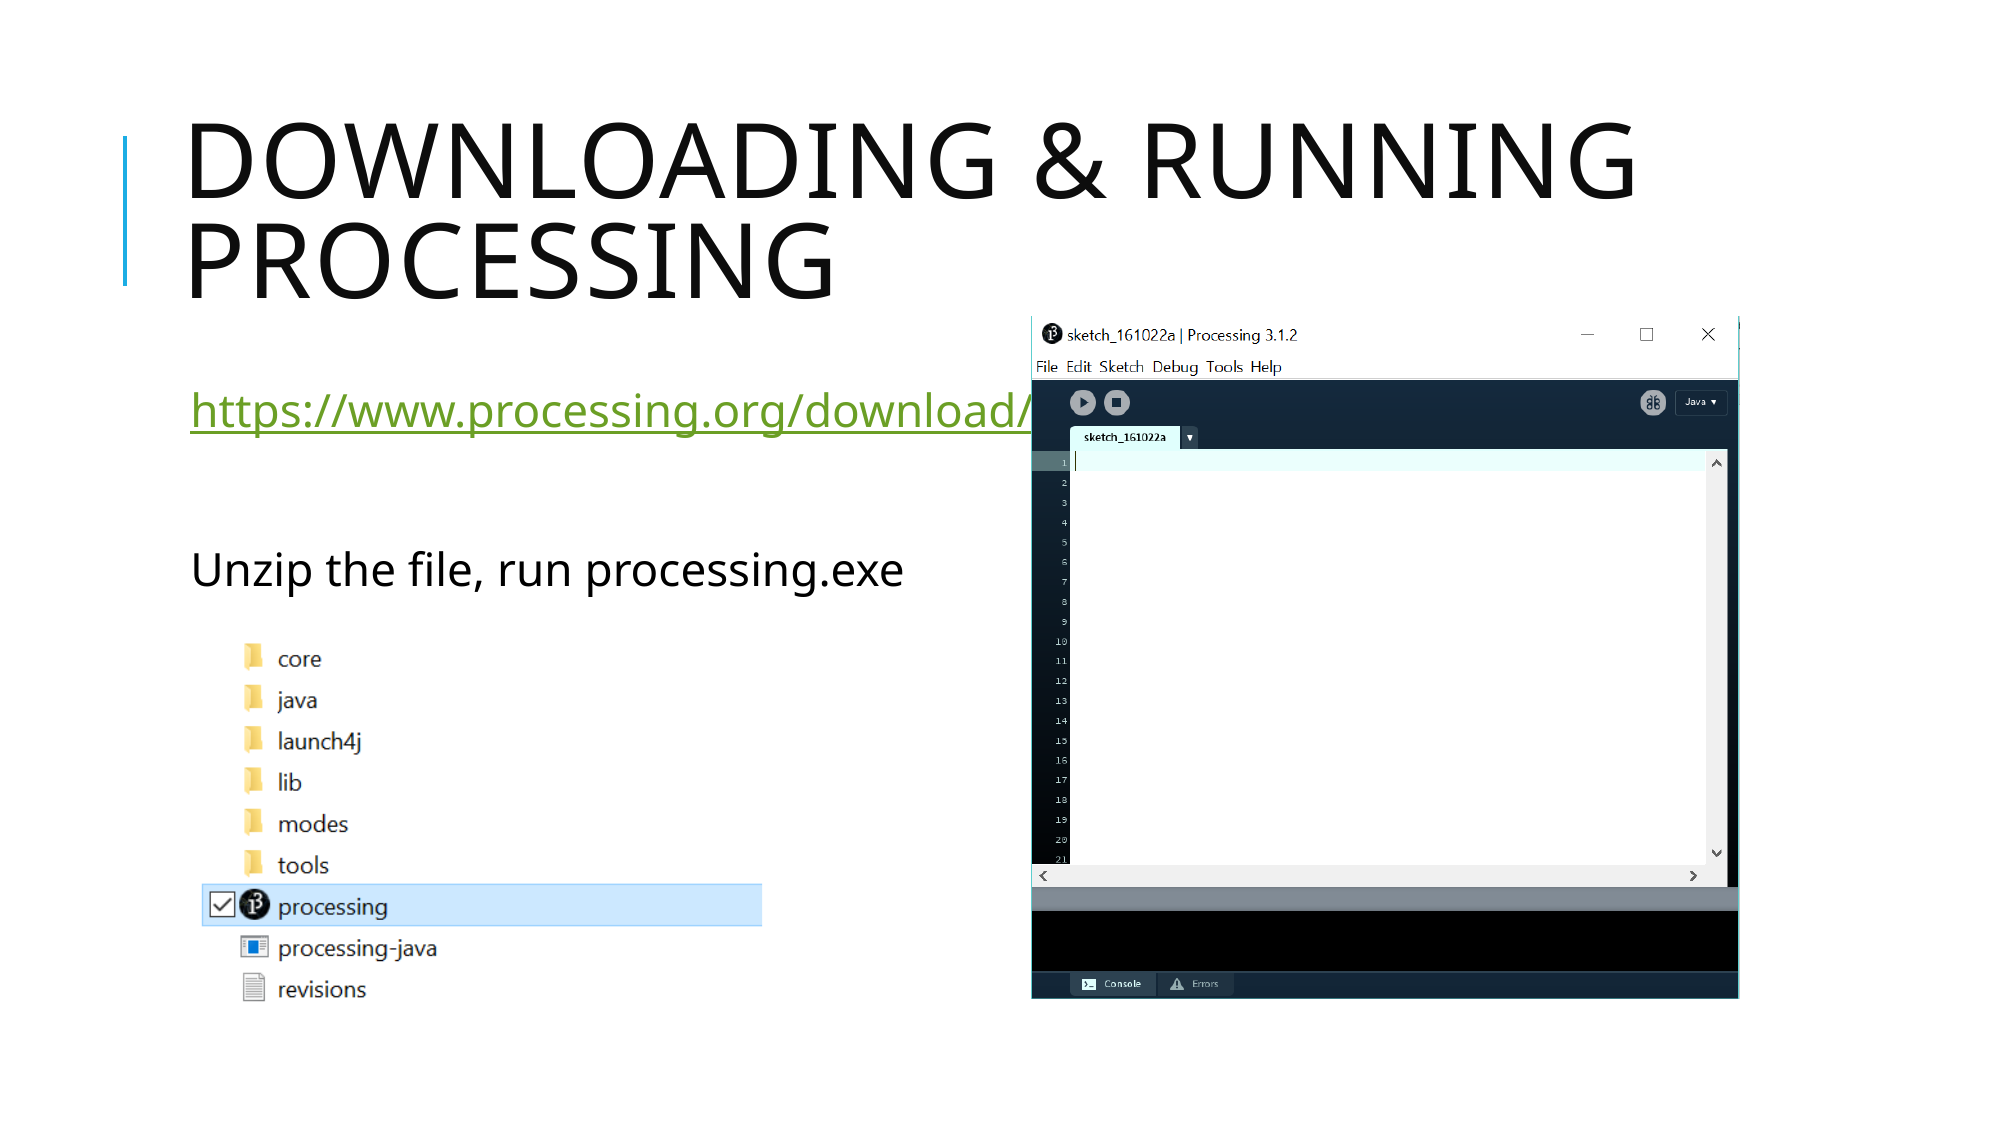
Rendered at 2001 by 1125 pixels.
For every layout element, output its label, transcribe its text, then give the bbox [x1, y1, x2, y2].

picture [193, 632, 763, 1022]
picture [1031, 316, 1740, 999]
list https://www.processing.org/download/ Unzip the file, run processing.exe [168, 375, 1763, 1035]
title Downloading & Running Processing [168, 96, 1763, 342]
